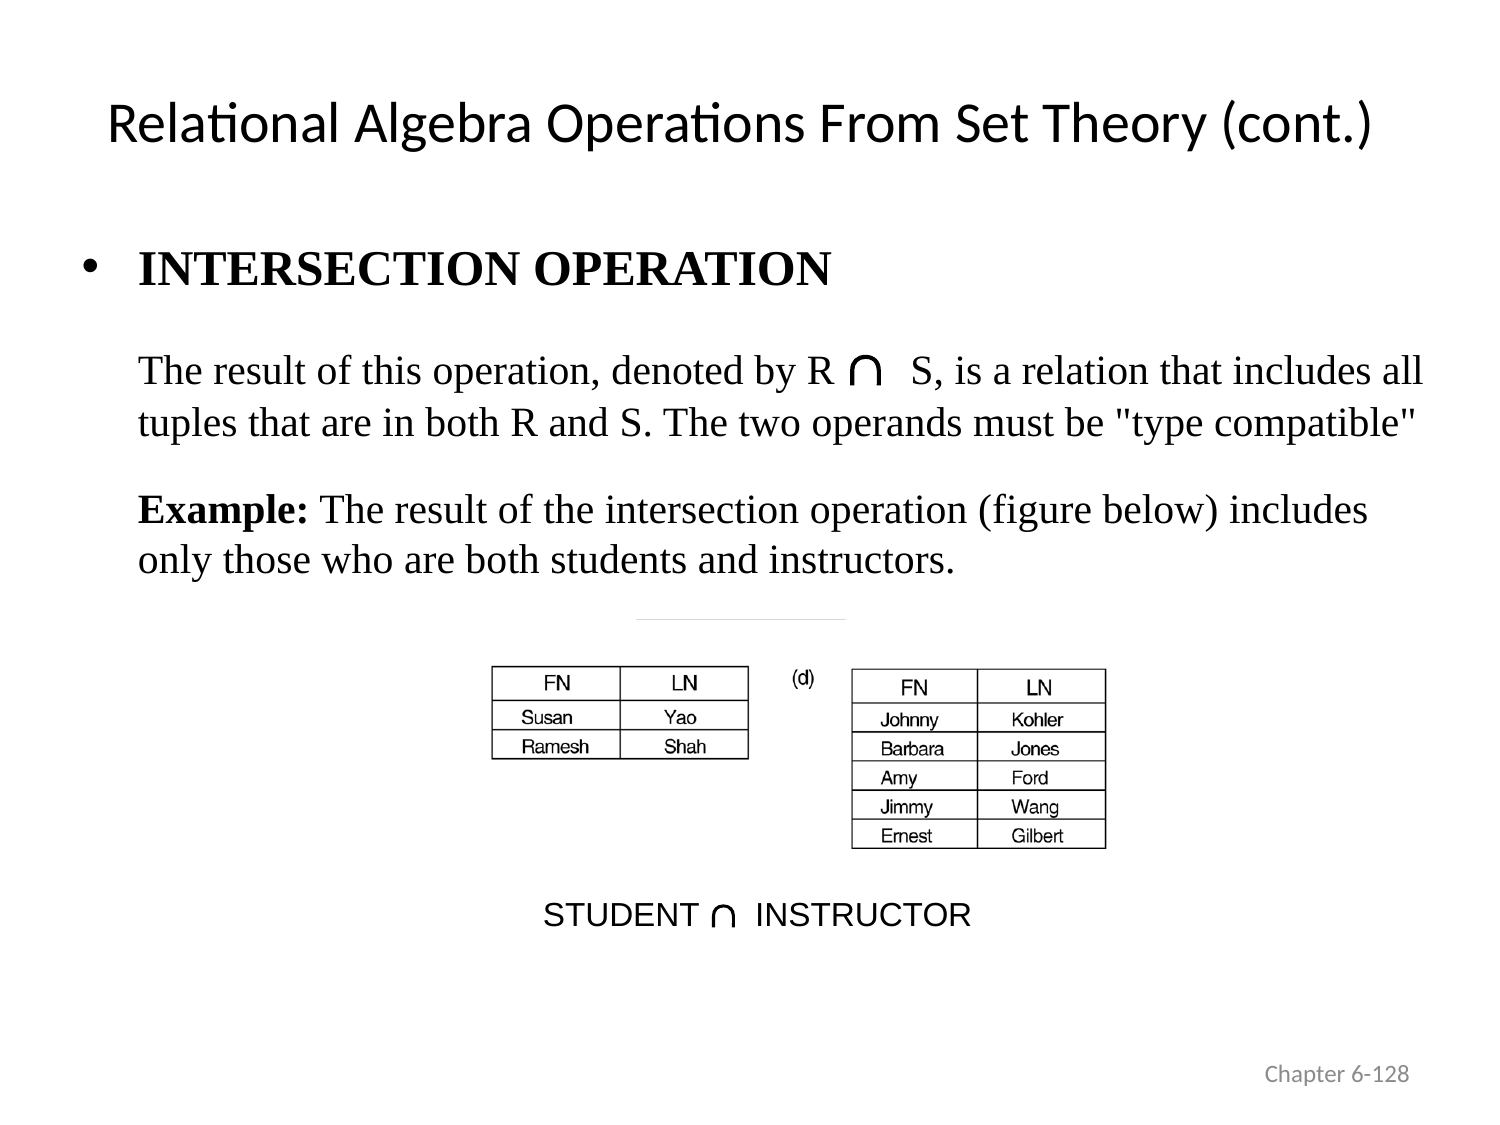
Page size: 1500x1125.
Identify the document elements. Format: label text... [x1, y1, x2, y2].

slide_number Chapter 6-128 [1074, 1048, 1425, 1103]
text_box STUDENT  INSTRUCTOR [528, 881, 1060, 1006]
title Relational Algebra Operations From Set Theory (cont.) [41, 49, 1442, 188]
list INTERSECTION OPERATION The result of this operation, denoted by R  S, is a relation that includes all tuples that are in both R and S. The two operands must be "type compatible" Example: The result of the intersection operation (figure below) includes only those who are both students and instructors. [66, 227, 1469, 1048]
picture [471, 619, 1117, 856]
